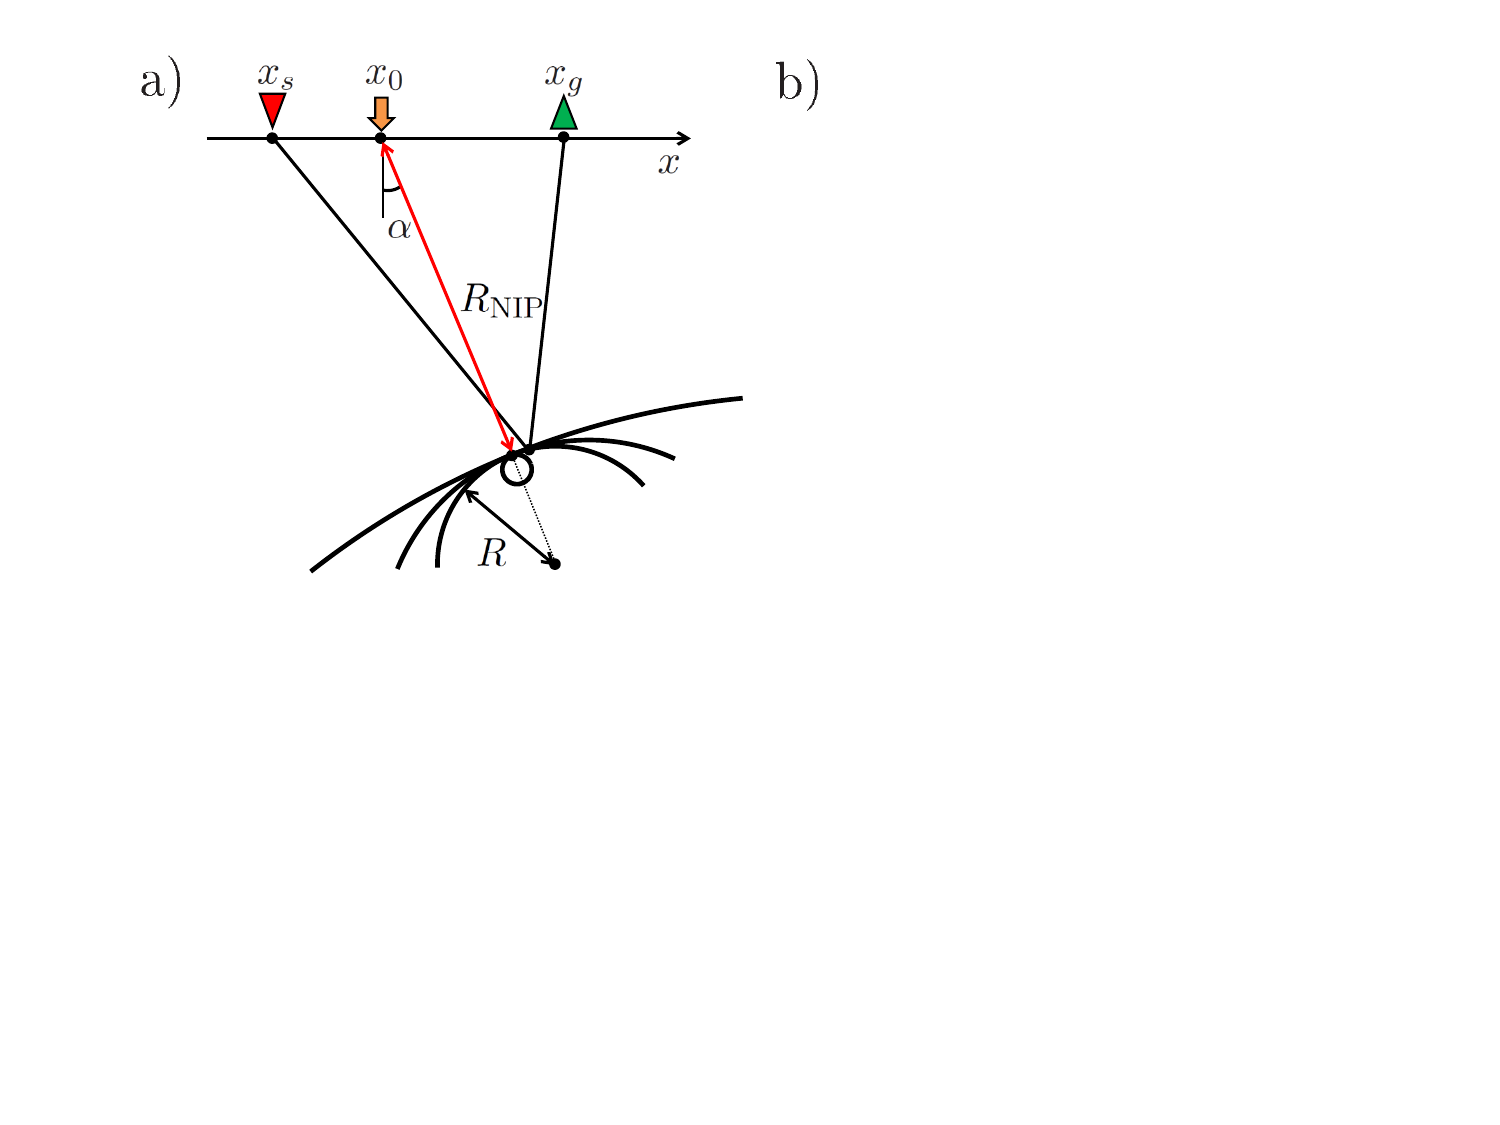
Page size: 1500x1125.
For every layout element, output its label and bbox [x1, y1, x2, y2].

text_box [310, 397, 813, 1125]
text_box [266, 132, 278, 137]
picture [254, 58, 295, 91]
text_box [262, 100, 283, 128]
picture [656, 151, 682, 176]
picture [136, 54, 183, 110]
text_box [369, 100, 394, 131]
picture [362, 61, 404, 94]
text_box [382, 141, 513, 452]
picture [543, 60, 585, 97]
picture [474, 533, 509, 569]
text_box [558, 131, 570, 137]
picture [768, 53, 824, 112]
text_box [529, 138, 565, 452]
text_box [551, 105, 577, 129]
text_box [272, 137, 528, 452]
